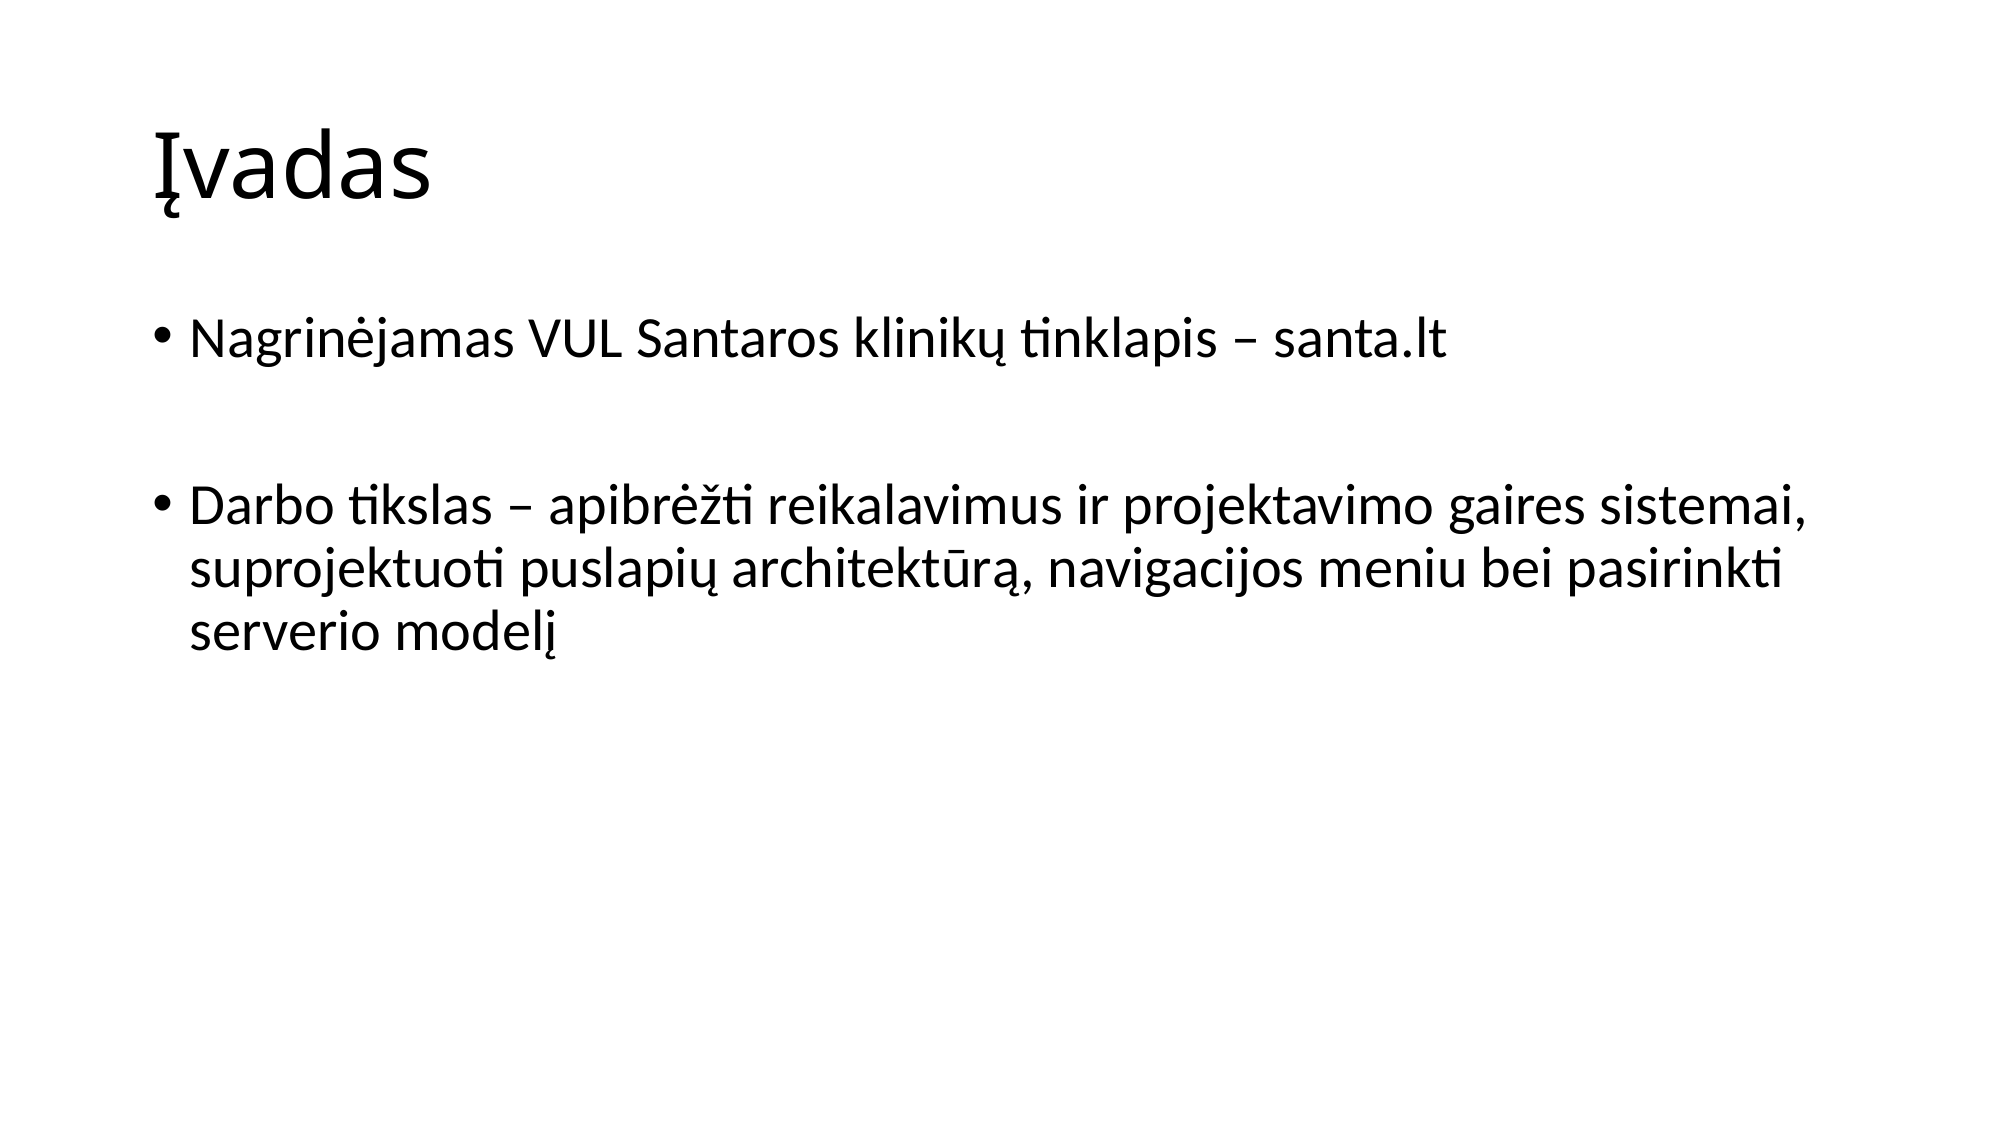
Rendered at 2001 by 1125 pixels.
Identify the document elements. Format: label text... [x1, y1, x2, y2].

title Įvadas [137, 59, 1863, 278]
list Nagrinėjamas VUL Santaros klinikų tinklapis – santa.lt Darbo tikslas – apibrėžti reikalavimus ir projektavimo gaires sistemai, suprojektuoti puslapių architektūrą, navigacijos meniu bei pasirinkti serverio modelį [137, 299, 1863, 1014]
